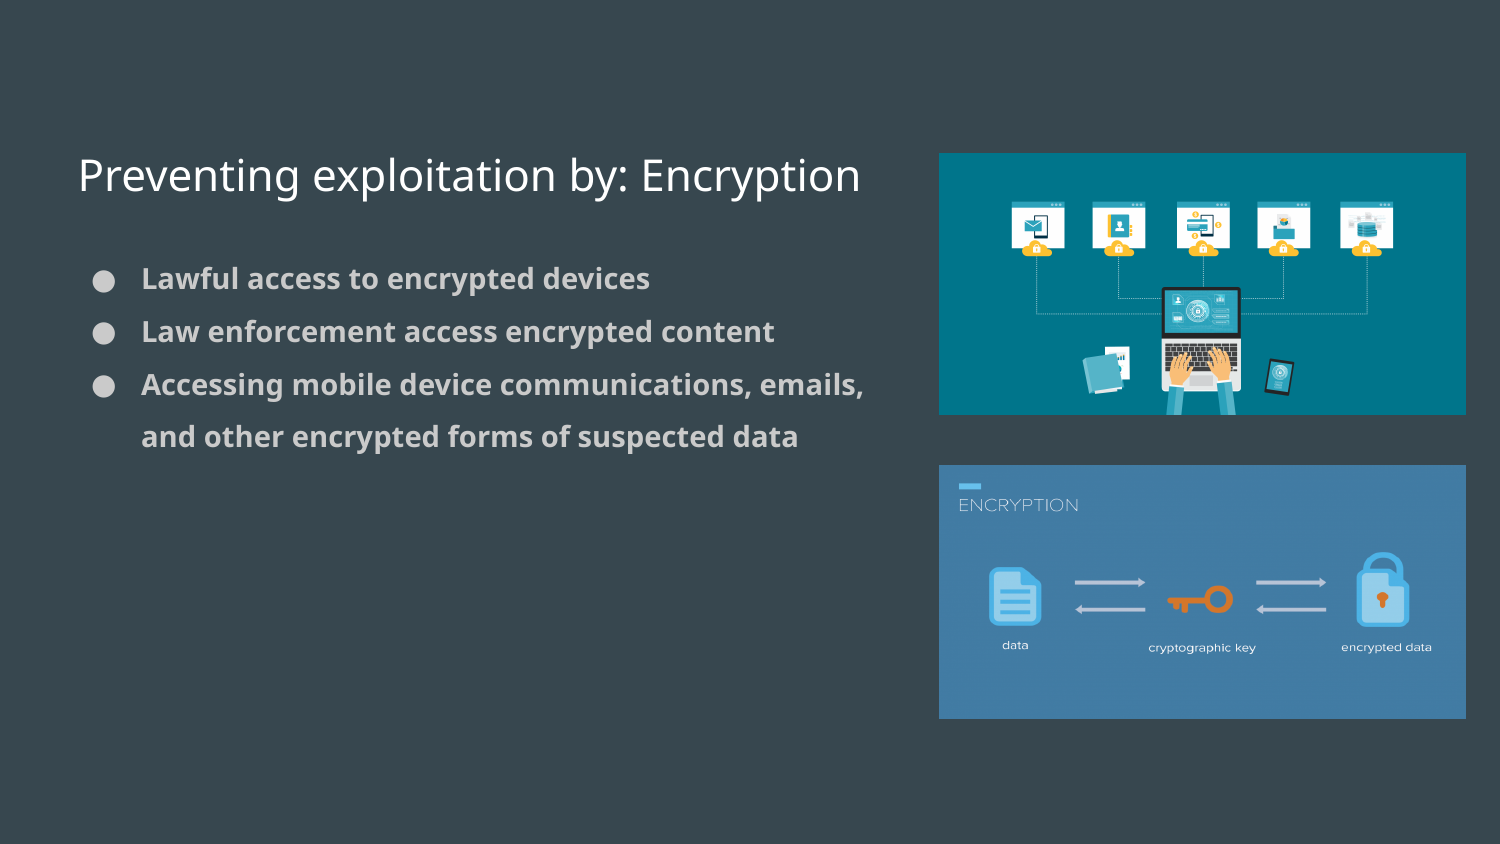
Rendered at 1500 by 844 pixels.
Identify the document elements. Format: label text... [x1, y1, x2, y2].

picture [939, 465, 1466, 719]
title Preventing exploitation by: Encryption [51, 91, 941, 216]
list Lawful access to encrypted devices Law enforcement access encrypted content Accessing mobile device communications, emails, and other encrypted forms of suspected data [51, 227, 916, 498]
picture [939, 152, 1466, 415]
